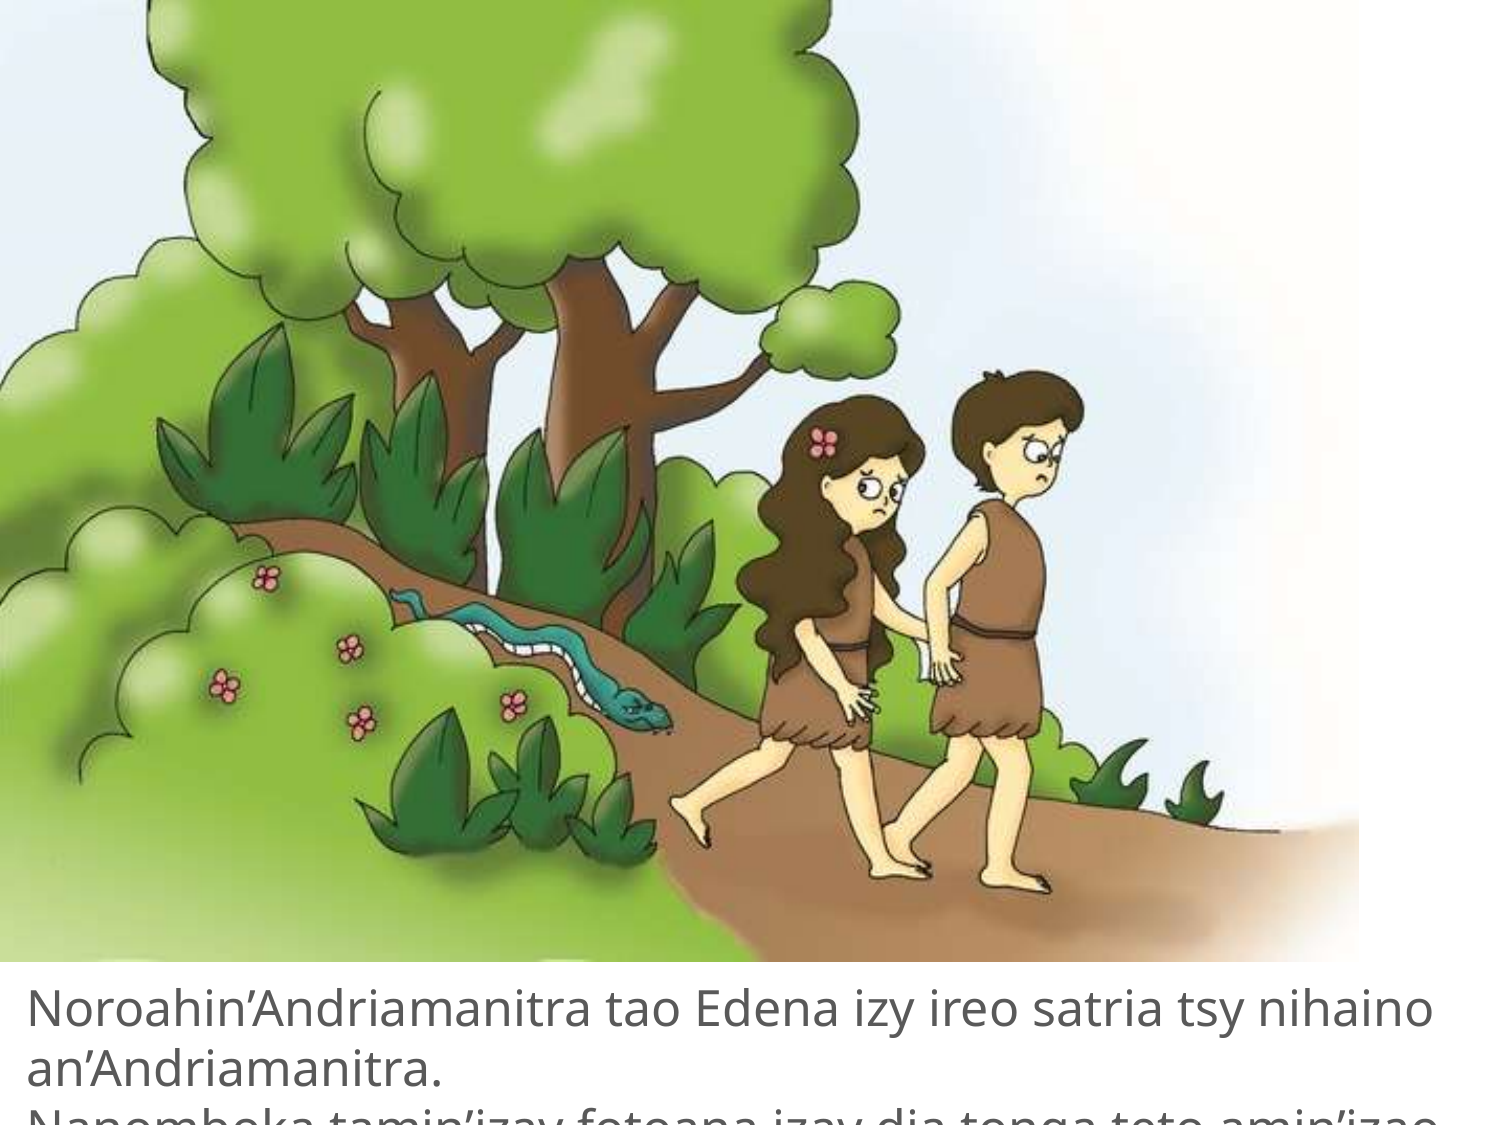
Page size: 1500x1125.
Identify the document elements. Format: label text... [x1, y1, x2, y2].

text_box Noroahin’Andriamanitra tao Edena izy ireo satria tsy nihaino an’Andriamanitra. Nanomboka tamin’izay fotoana izay dia tonga teto amin’izao tontolo izao ny ota. [11, 969, 1498, 1125]
picture [0, 0, 1359, 962]
